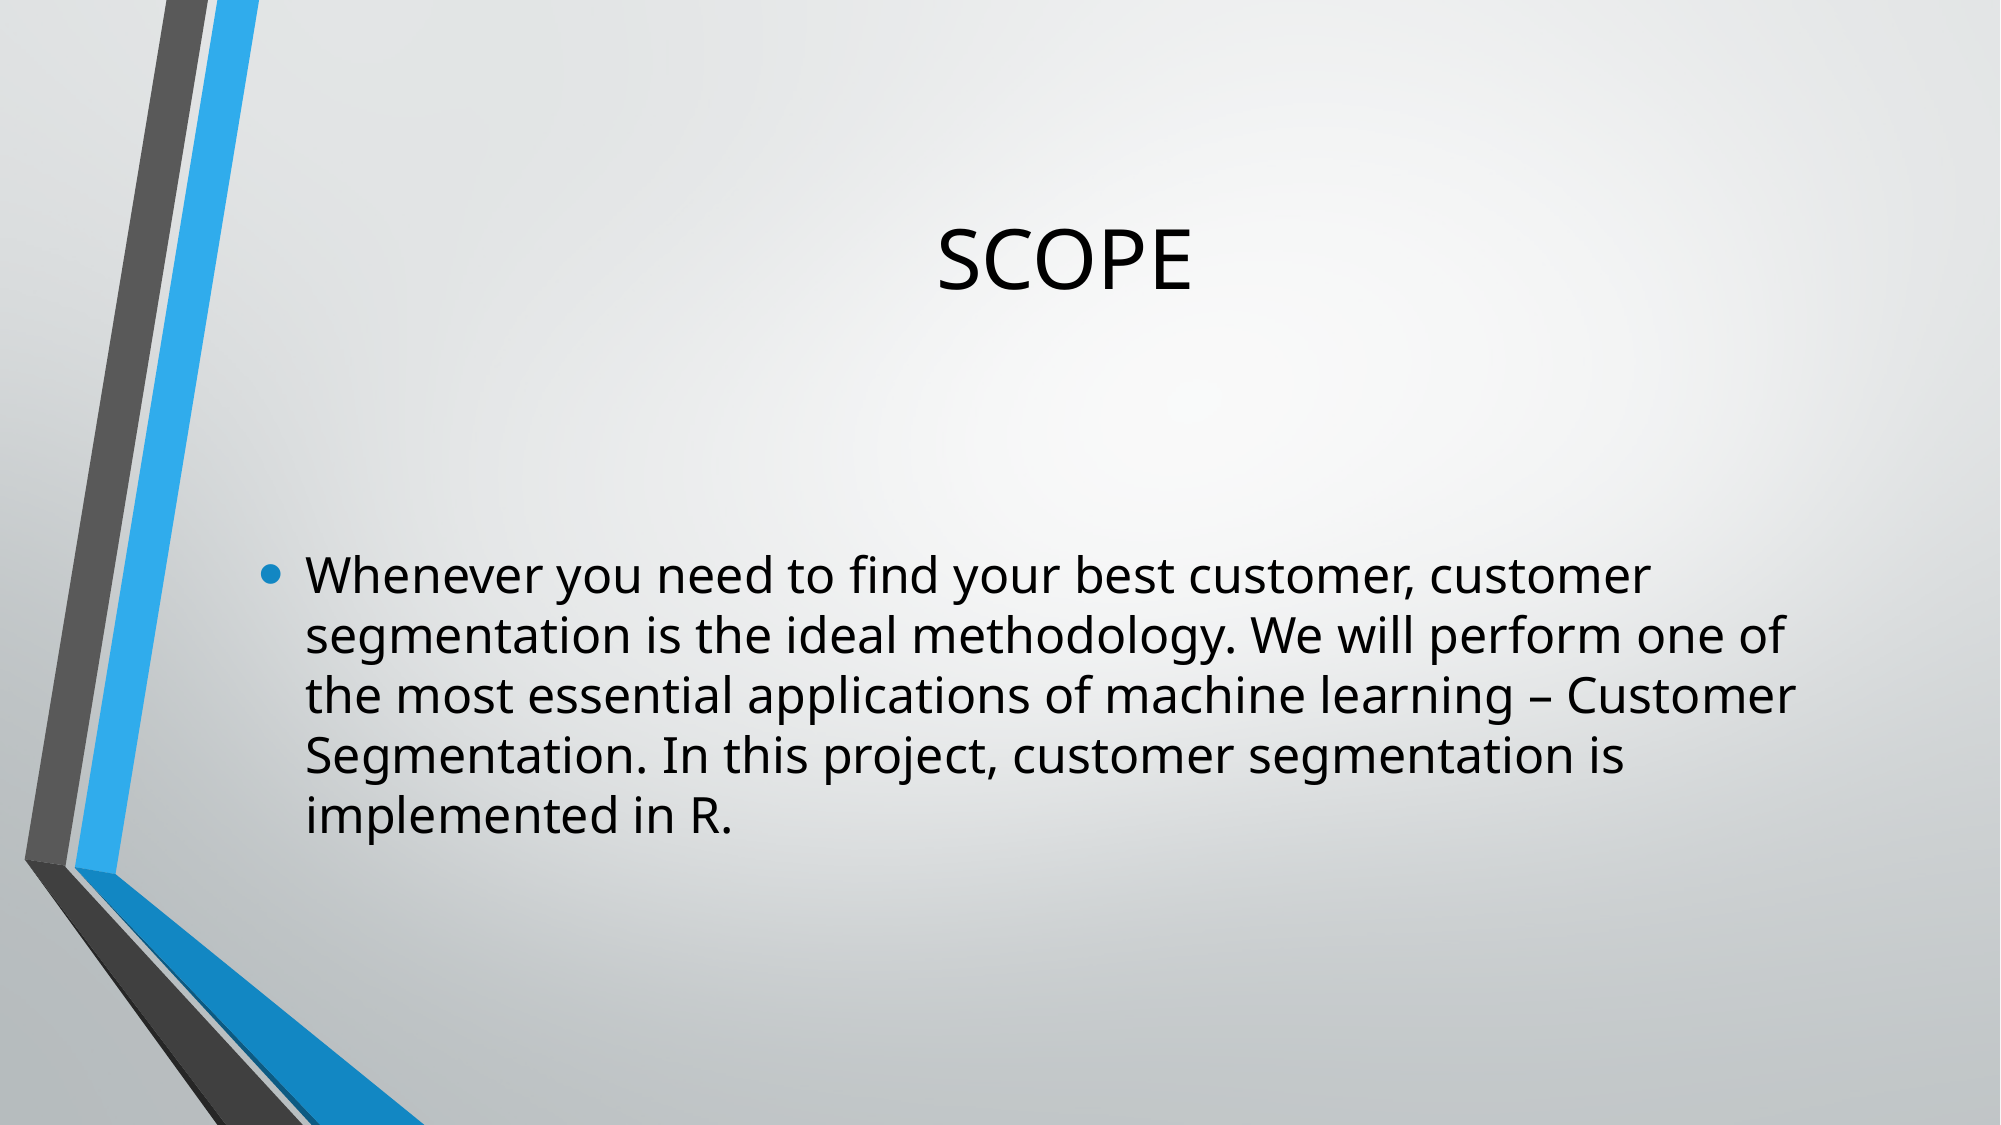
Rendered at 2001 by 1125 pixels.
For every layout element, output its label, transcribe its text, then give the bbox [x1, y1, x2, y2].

title SCOPE [243, 112, 1887, 400]
list Whenever you need to find your best customer, customer segmentation is the ideal methodology. We will perform one of the most essential applications of machine learning – Customer Segmentation. In this project, customer segmentation is implemented in R. [243, 437, 1887, 950]
